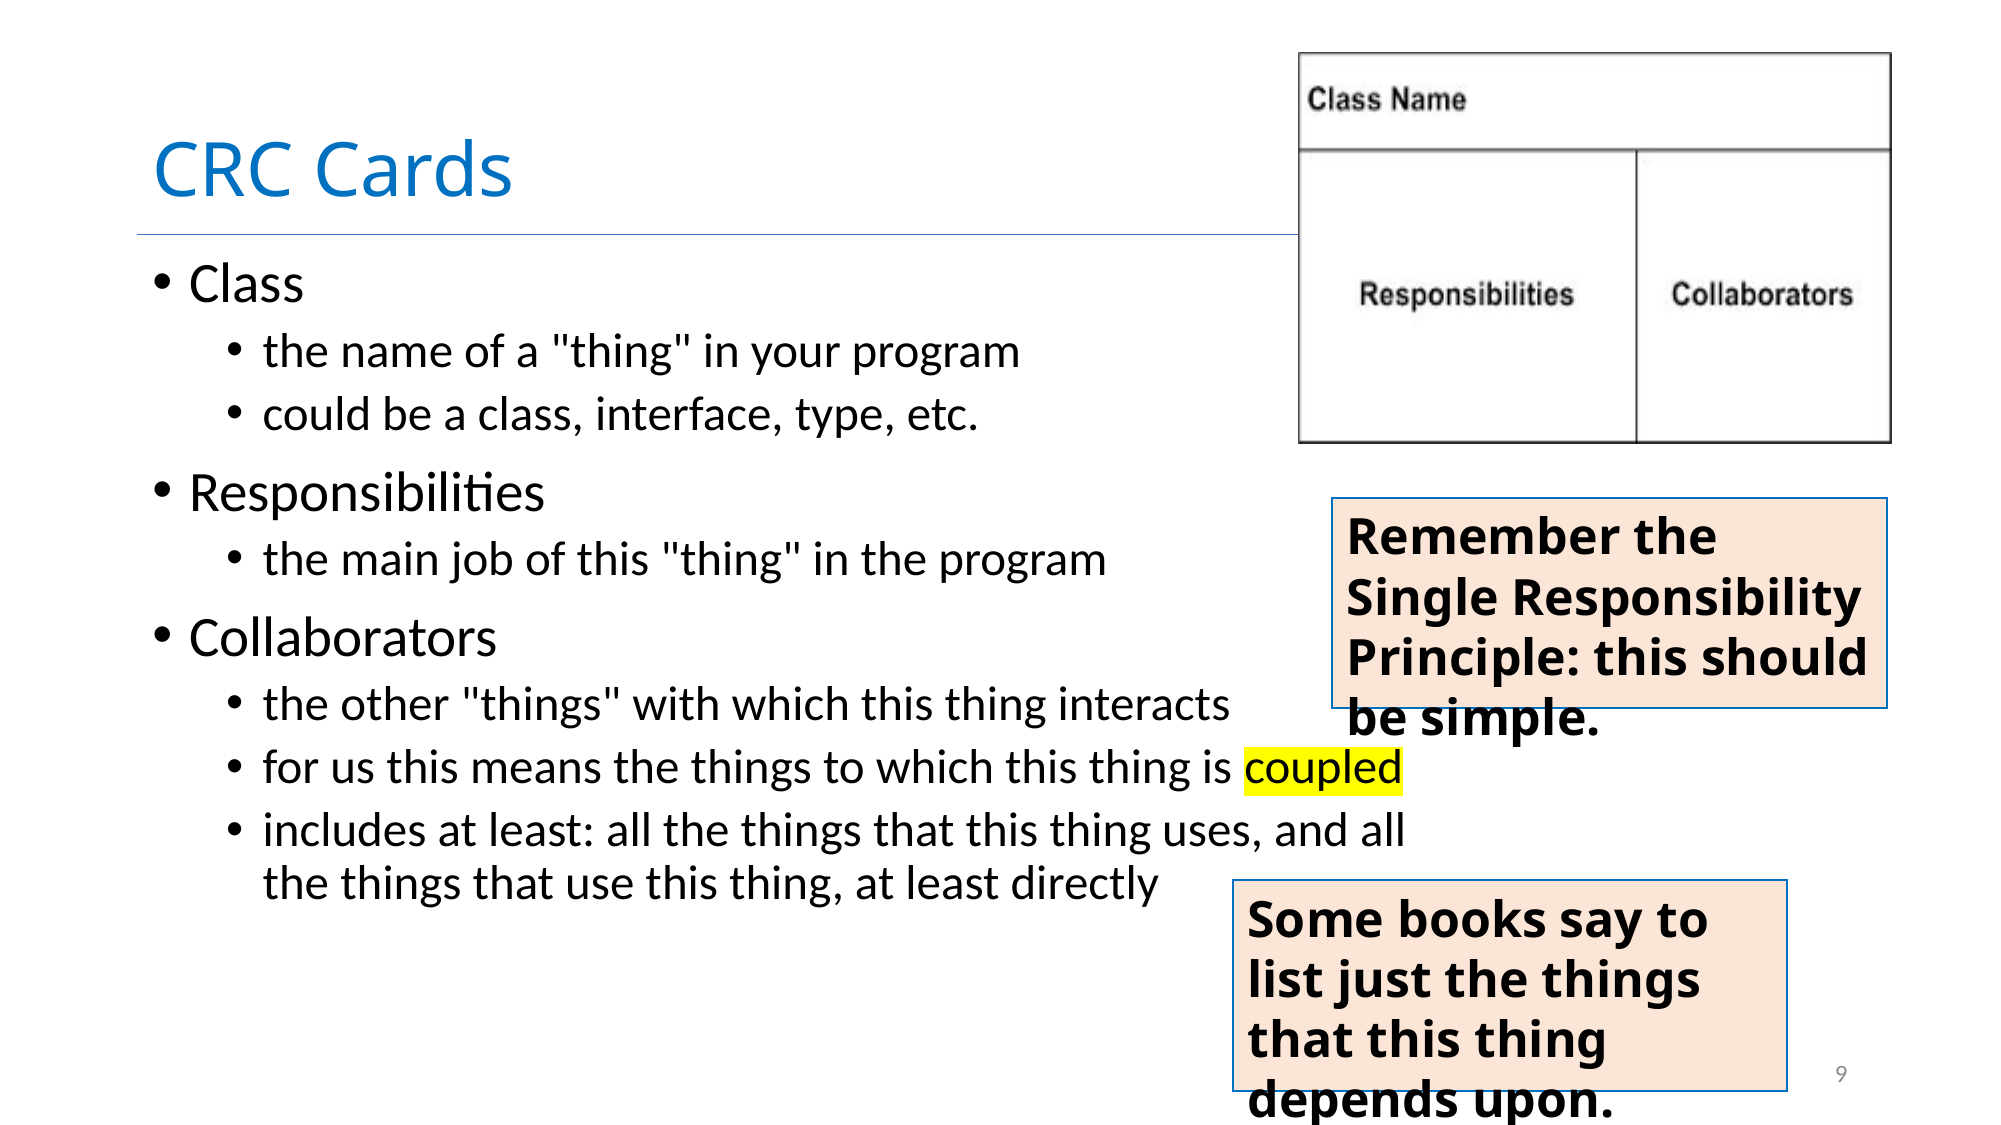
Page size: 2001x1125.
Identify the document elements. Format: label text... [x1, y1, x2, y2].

list Class the name of a "thing" in your program could be a class, interface, type, etc. Responsibilities the main job of this "thing" in the program Collaborators the other "things" with which this thing interacts for us this means the things to which this thing is coupled includes at least: all the things that this thing uses, and all the things that use this thing, at least directly [137, 246, 1432, 960]
text_box Some books say to list just the things that this thing depends upon. [1232, 879, 1788, 1092]
text_box Remember the Single Responsibility Principle: this should be simple. [1331, 497, 1888, 709]
title CRC Cards [137, 3, 1863, 221]
slide_number 9 [1412, 1042, 1863, 1103]
picture [1298, 52, 1892, 444]
